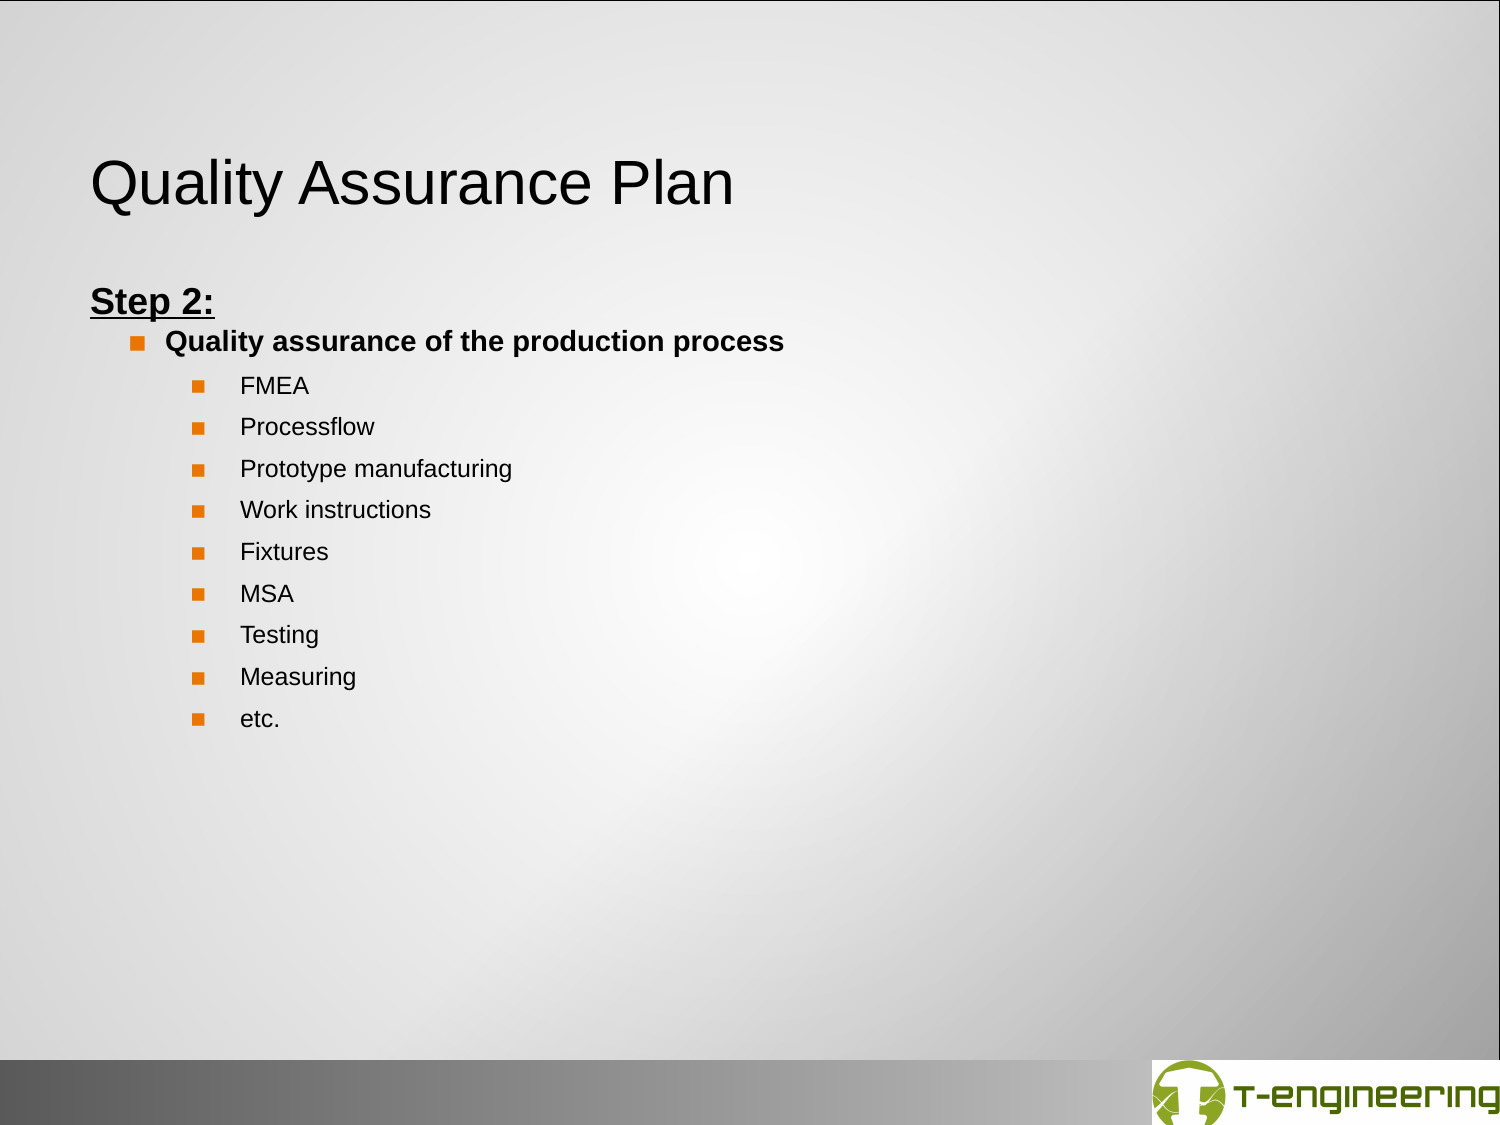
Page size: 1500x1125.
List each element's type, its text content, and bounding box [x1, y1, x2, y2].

picture [1152, 1060, 1500, 1125]
list Step 2: Quality assurance of the production process FMEA Processflow Prototype manufacturing Work instructions Fixtures MSA Testing Measuring etc. [75, 262, 1425, 965]
title Quality Assurance Plan [75, 45, 1425, 233]
